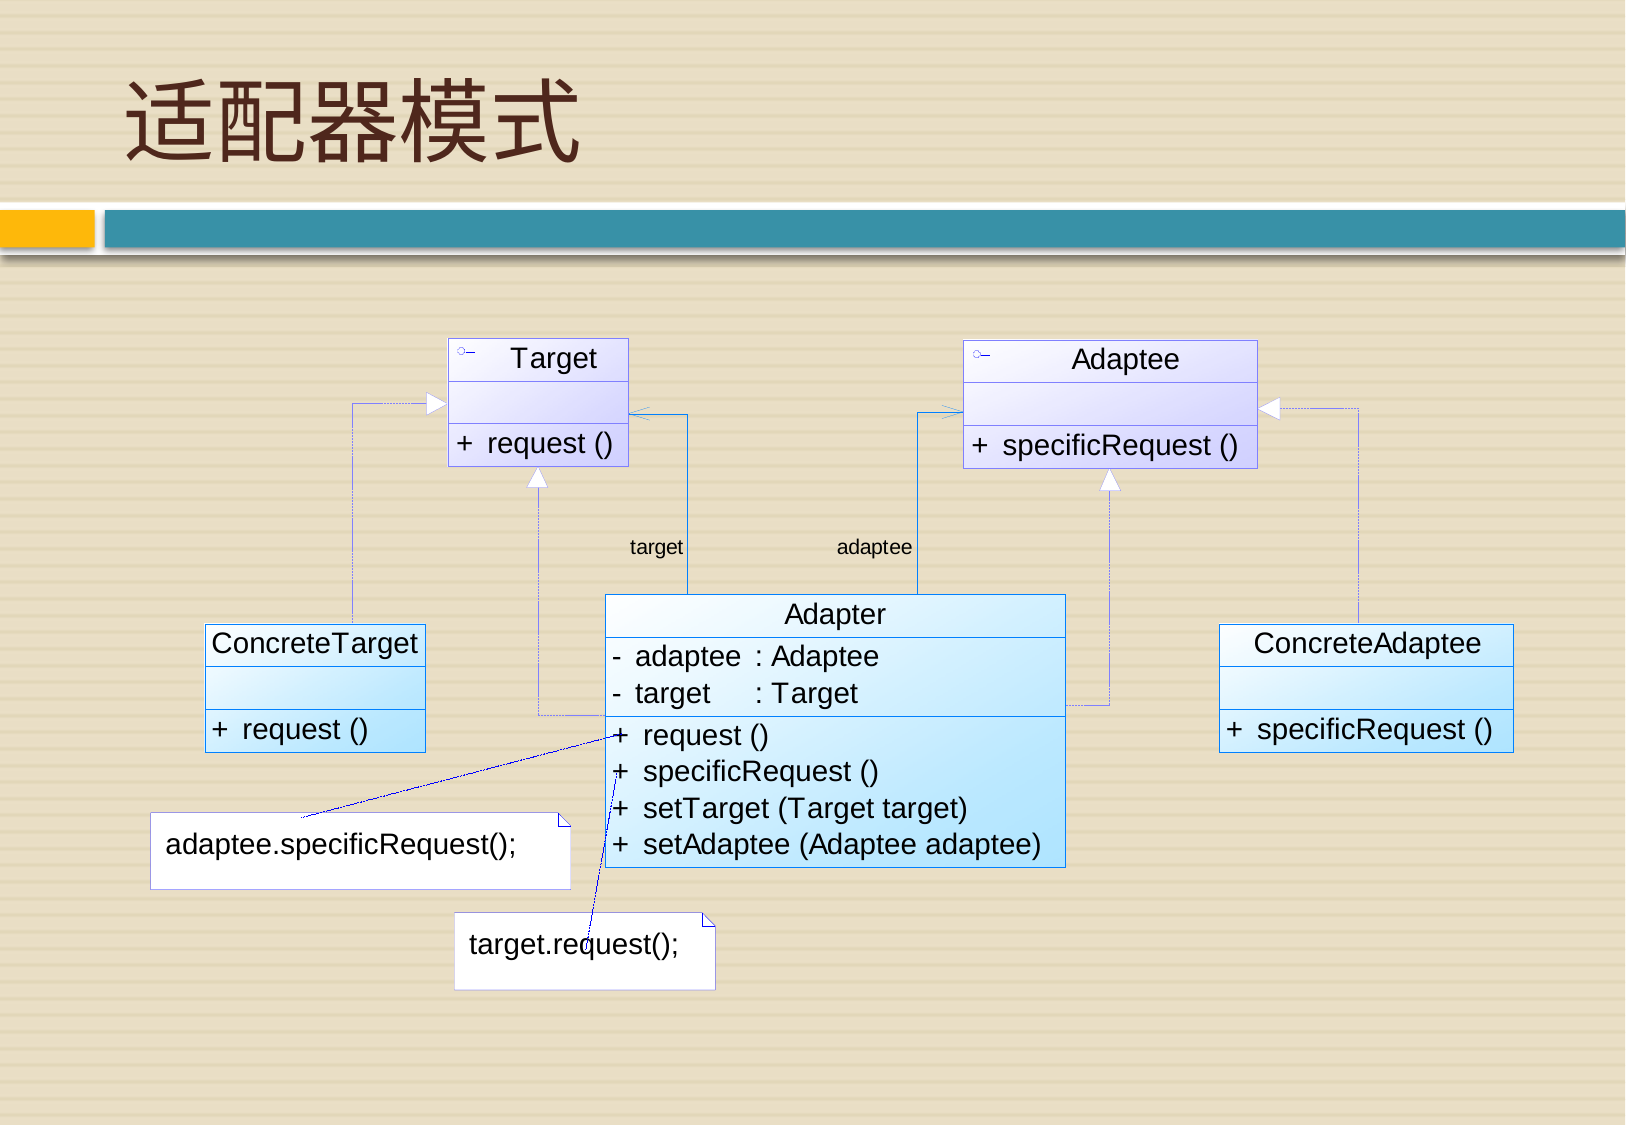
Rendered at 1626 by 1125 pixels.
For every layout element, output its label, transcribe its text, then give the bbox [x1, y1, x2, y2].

picture [150, 337, 1517, 995]
title 适配器模式 [108, 37, 1558, 200]
